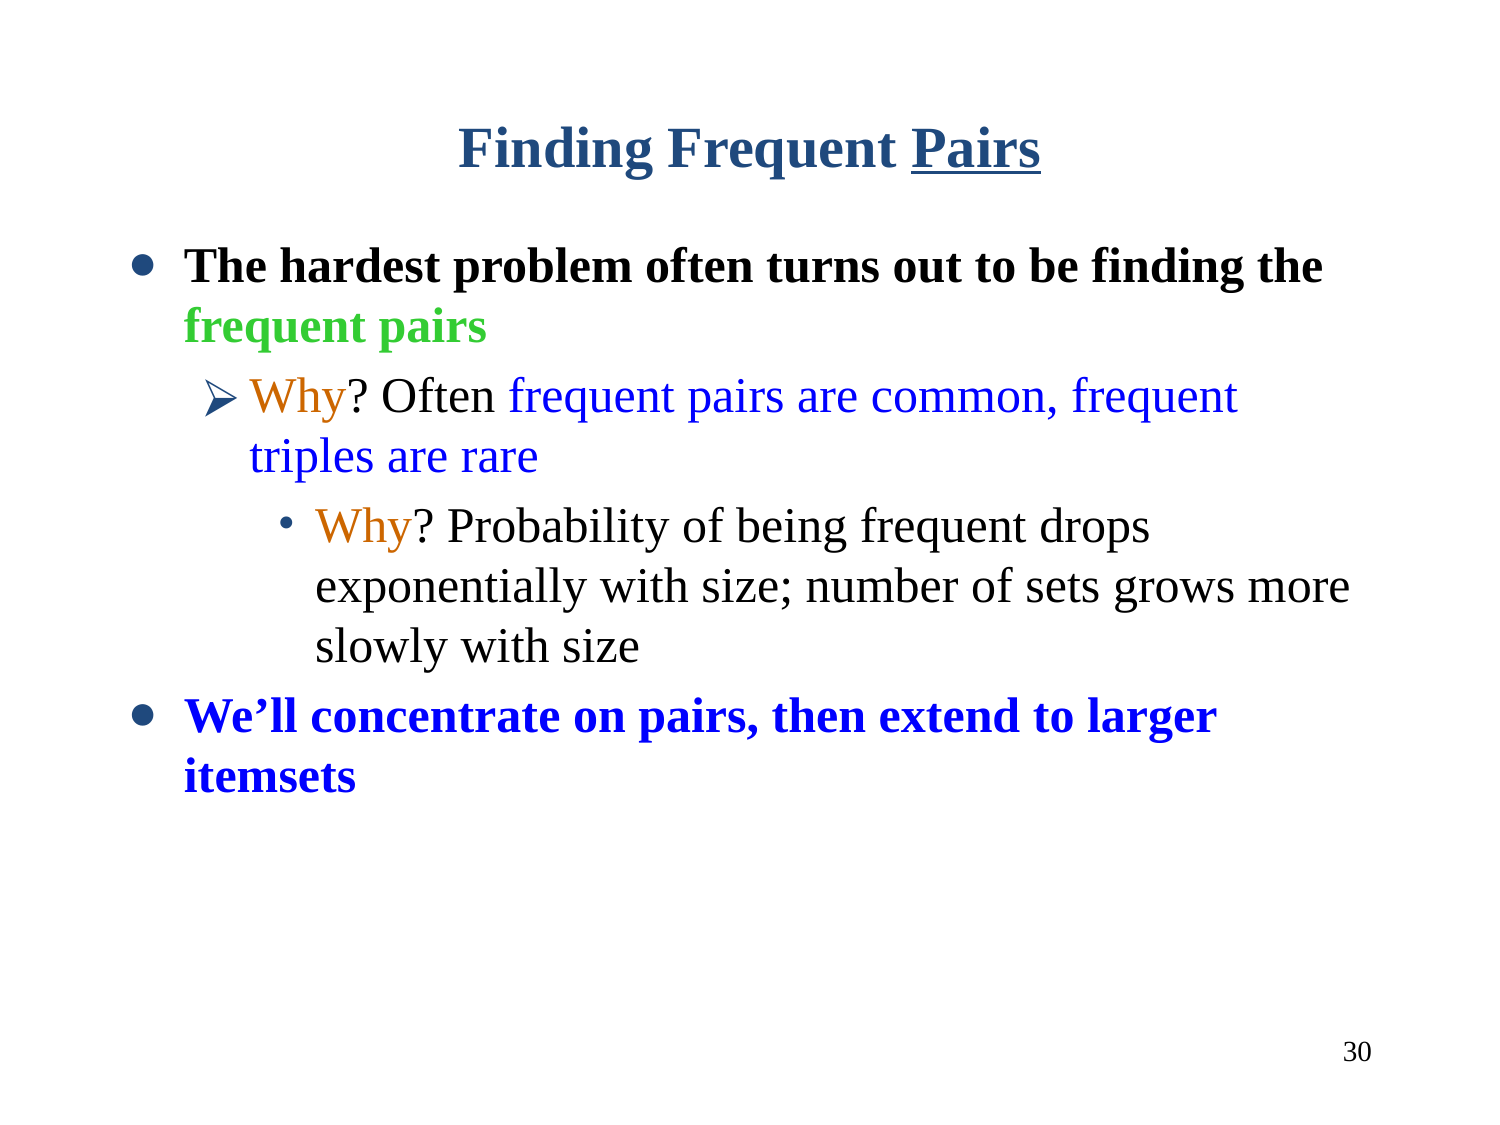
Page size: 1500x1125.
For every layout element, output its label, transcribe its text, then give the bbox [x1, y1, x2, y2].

list The hardest problem often turns out to be finding the frequent pairs Why? Often frequent pairs are common, frequent triples are rare Why? Probability of being frequent drops exponentially with size; number of sets grows more slowly with size We’ll concentrate on pairs, then extend to larger itemsets [112, 224, 1388, 950]
title Finding Frequent Pairs [112, 50, 1388, 224]
slide_number ‹#› [1074, 1025, 1388, 1100]
